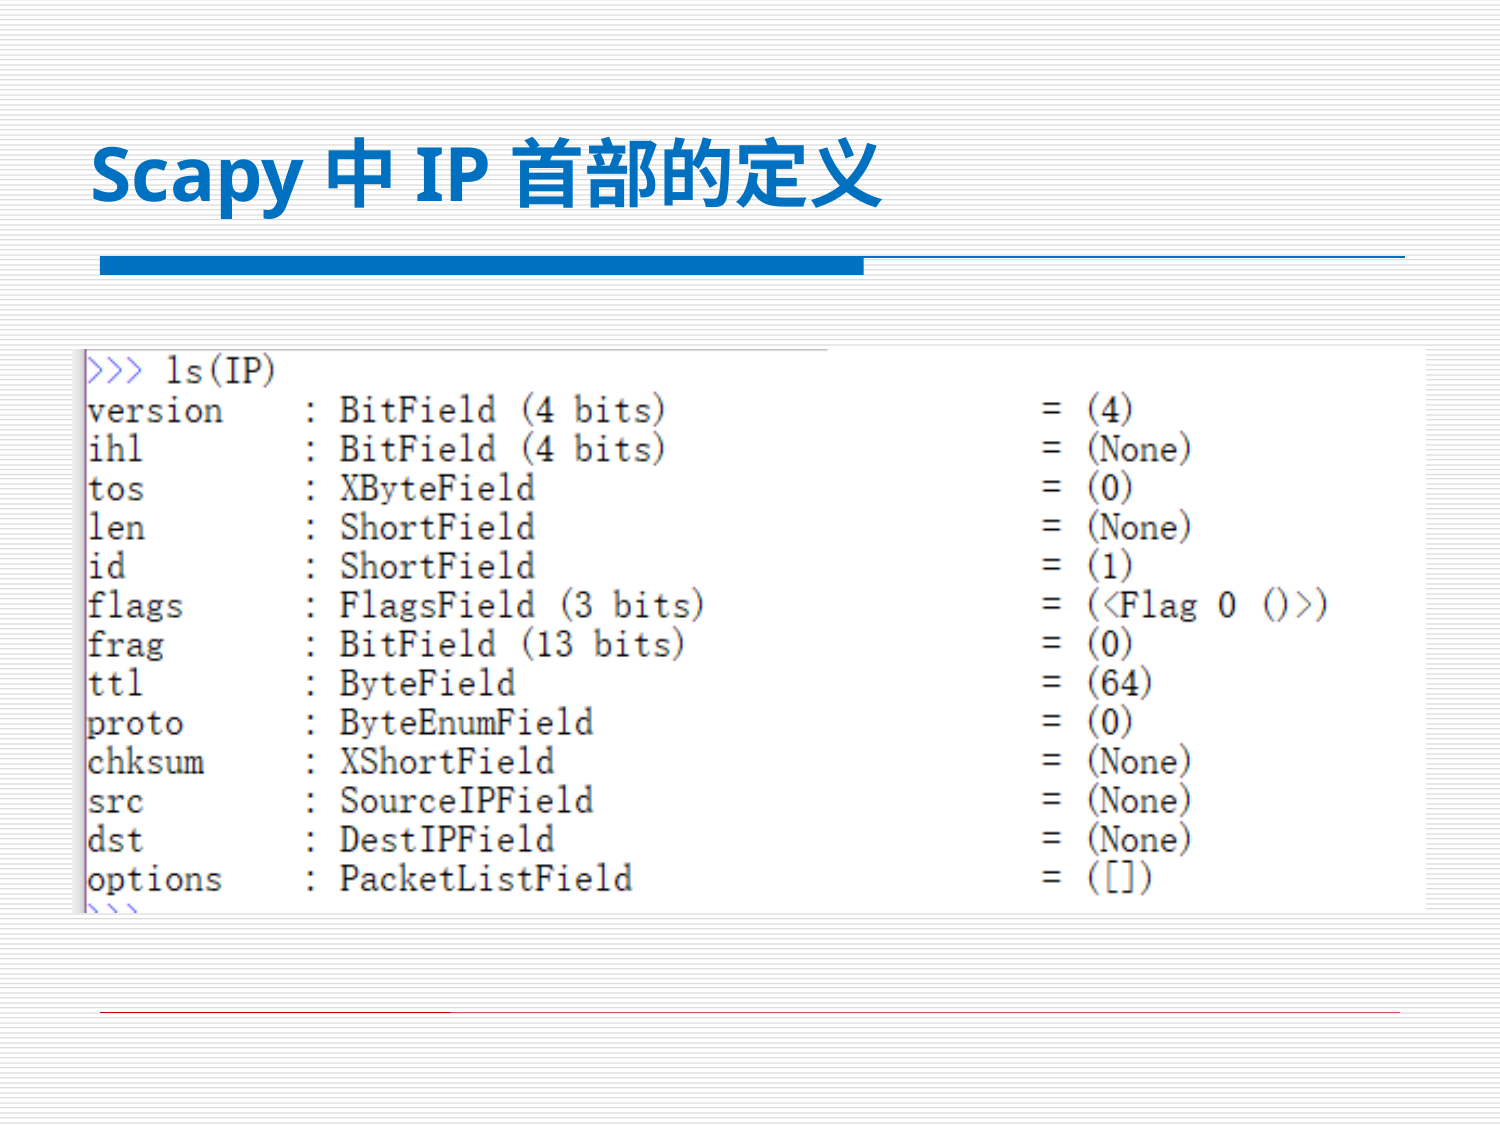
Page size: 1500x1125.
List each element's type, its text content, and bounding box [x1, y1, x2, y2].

picture [0, 0, 1500, 1125]
title Scapy中IP首部的定义 [75, 78, 1426, 266]
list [72, 349, 1426, 913]
